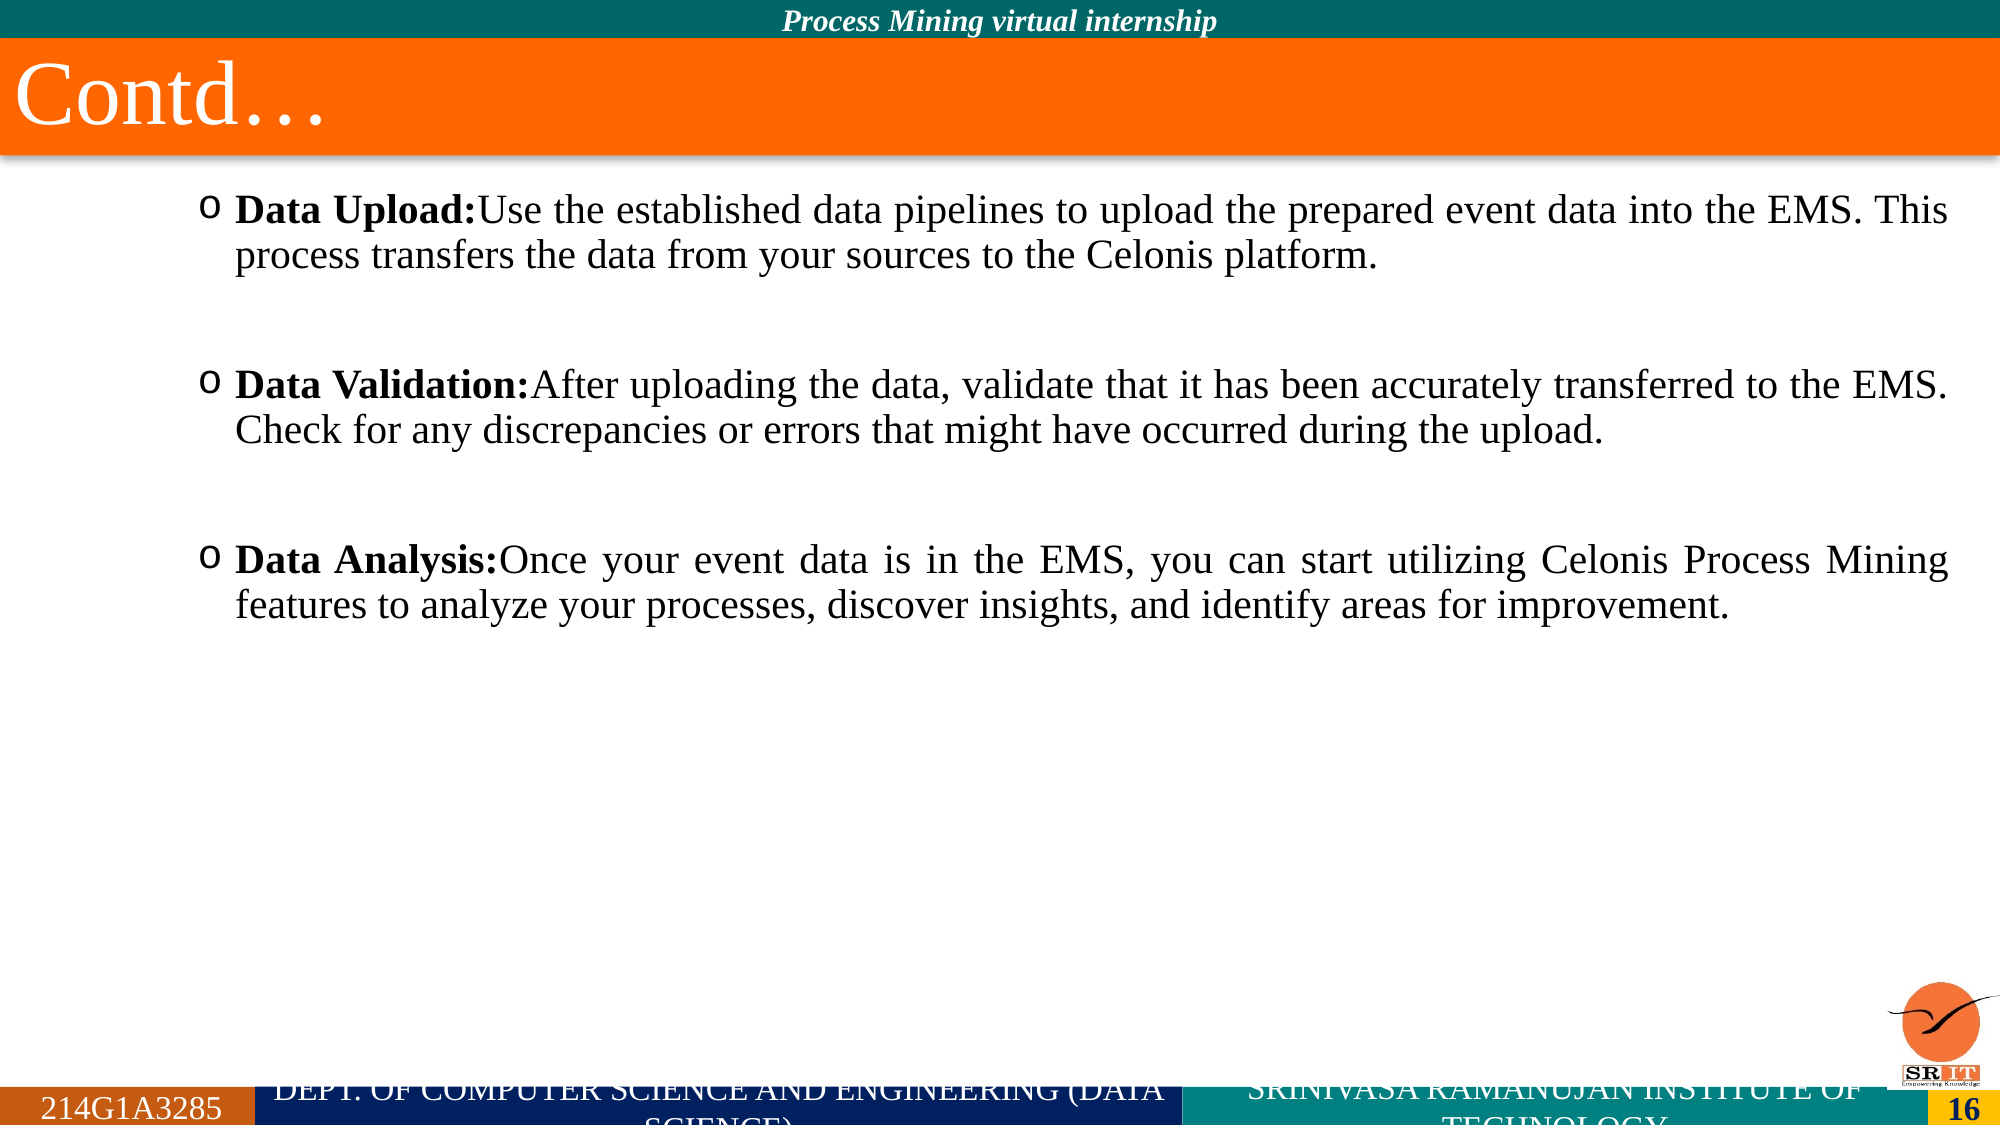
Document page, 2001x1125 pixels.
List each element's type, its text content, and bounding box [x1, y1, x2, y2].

list Data Upload:Use the established data pipelines to upload the prepared event data into the EMS. This process transfers the data from your sources to the Celonis platform. Data Validation:After uploading the data, validate that it has been accurately transferred to the EMS. Check for any discrepancies or errors that might have occurred during the upload. Data Analysis:Once your event data is in the EMS, you can start utilizing Celonis Process Mining features to analyze your processes, discover insights, and identify areas for improvement. [32, 179, 1965, 1065]
picture [1887, 977, 2000, 1090]
title Contd… [0, 38, 2000, 156]
